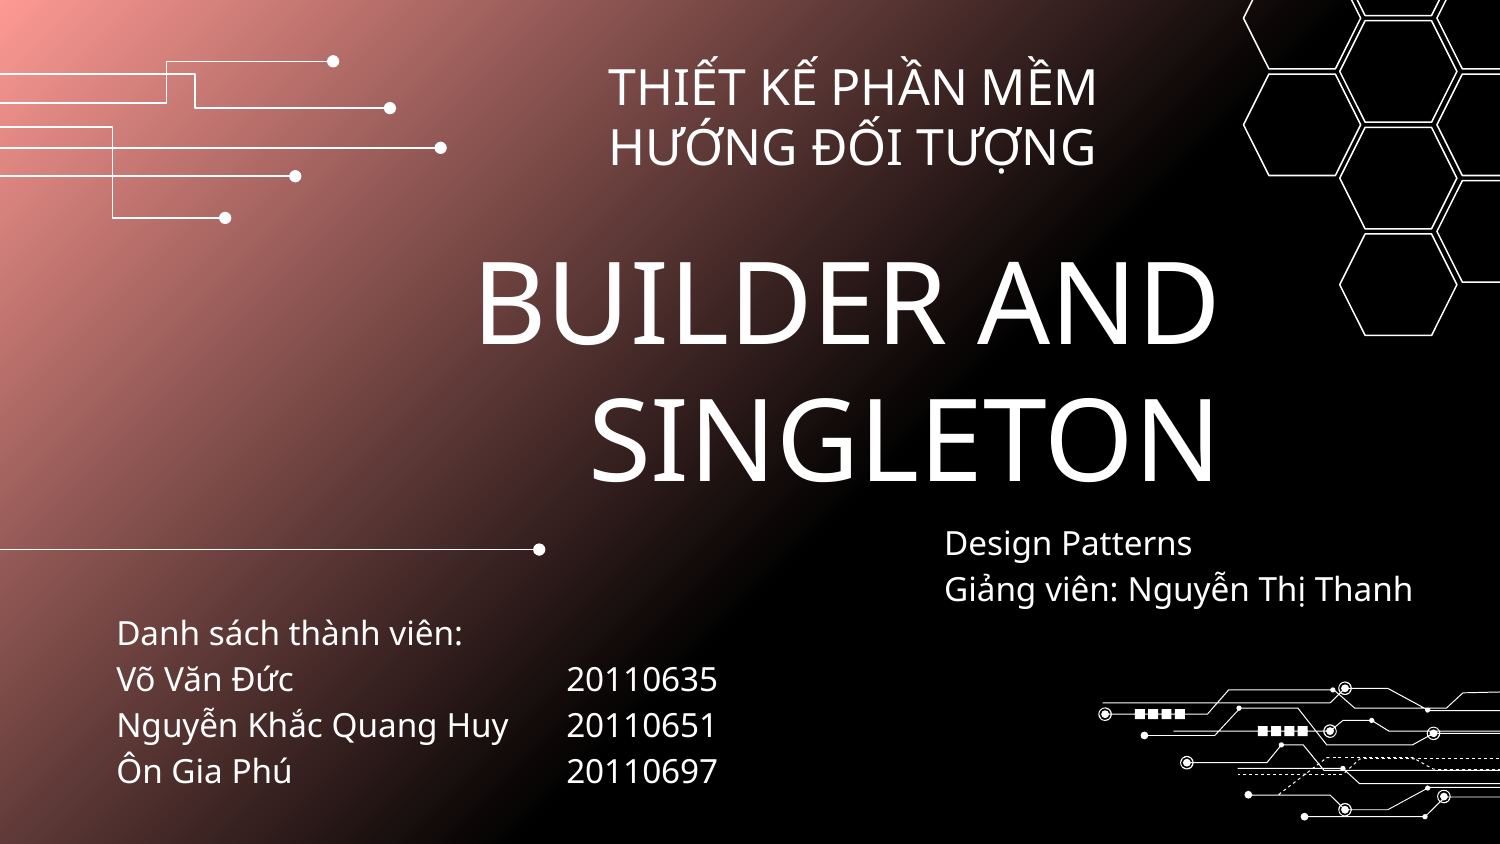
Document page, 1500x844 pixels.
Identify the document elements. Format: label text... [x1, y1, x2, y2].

subtitle Danh sách thành viên: Võ Văn Đức 20110635 Nguyễn Khắc Quang Huy 20110651 Ôn Gia Phú 20110697 [101, 591, 747, 731]
title BUILDER AND SINGLETON [351, 184, 1237, 550]
text_box Design Patterns Giảng viên: Nguyễn Thị Thanh [929, 500, 1431, 640]
text_box THIẾT KẾ PHẦN MỀM HƯỚNG ĐỐI TƯỢNG [594, 48, 1228, 184]
